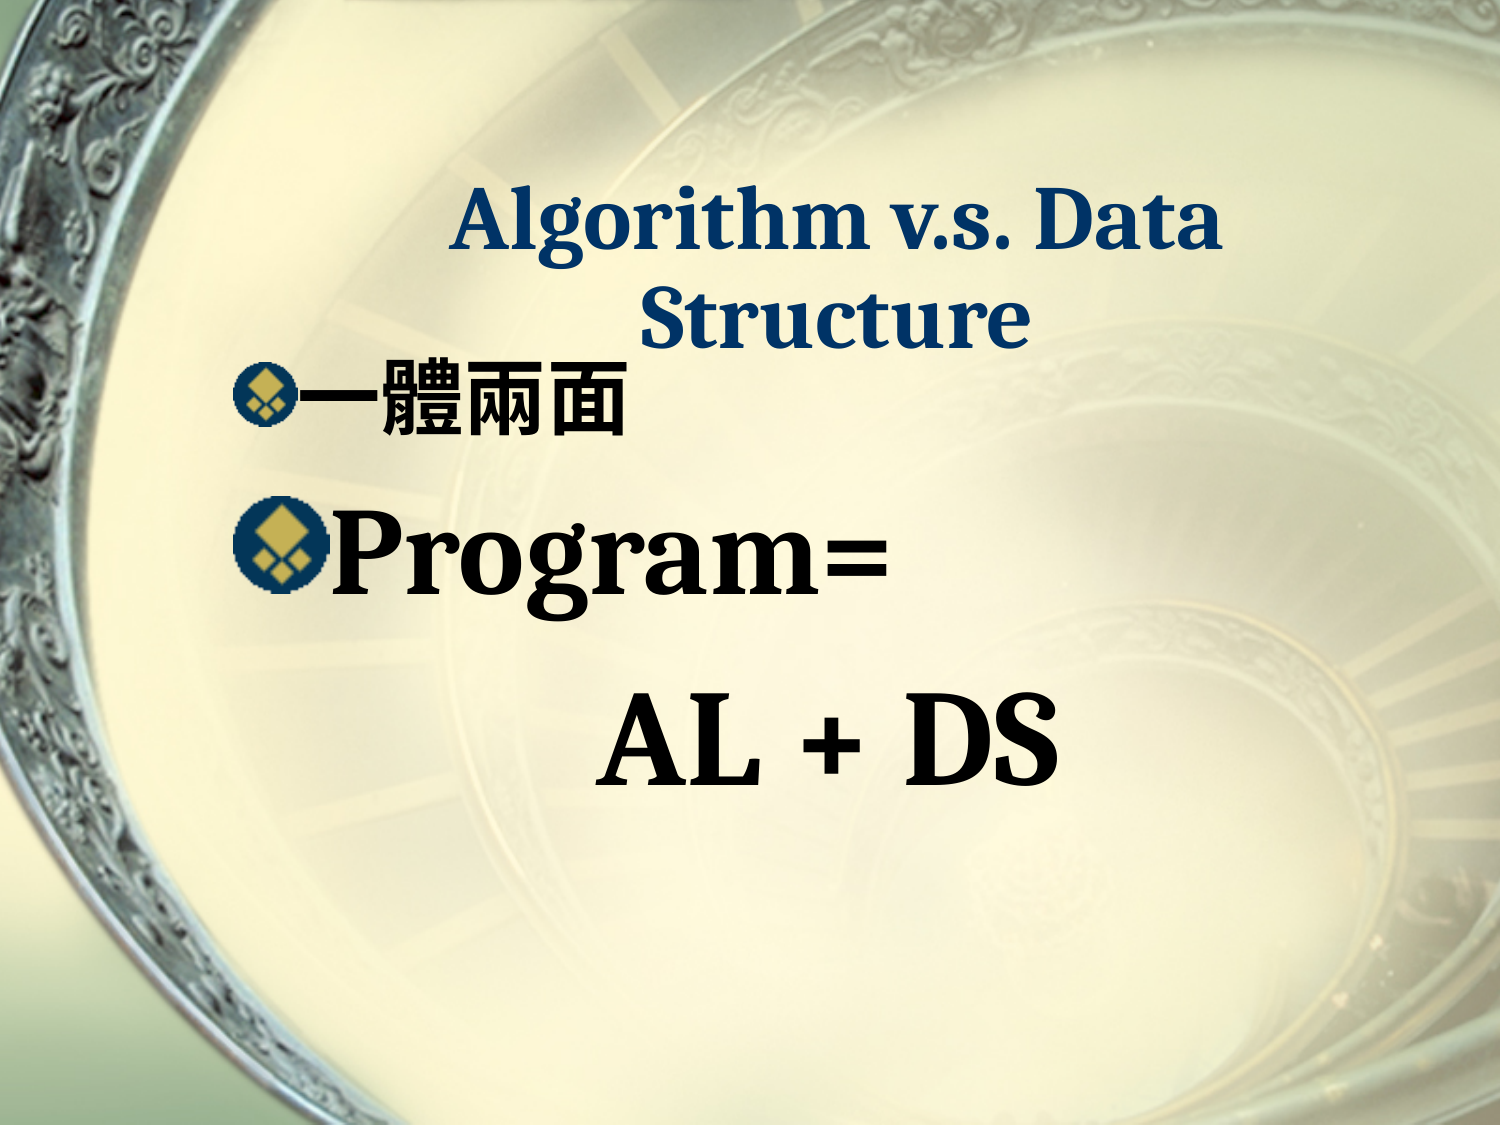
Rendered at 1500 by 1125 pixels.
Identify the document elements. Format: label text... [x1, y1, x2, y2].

title Algorithm v.s. Data Structure [237, 162, 1438, 300]
list 一體兩面 Program= AL + DS [218, 337, 1438, 1025]
picture [0, 0, 1500, 1125]
